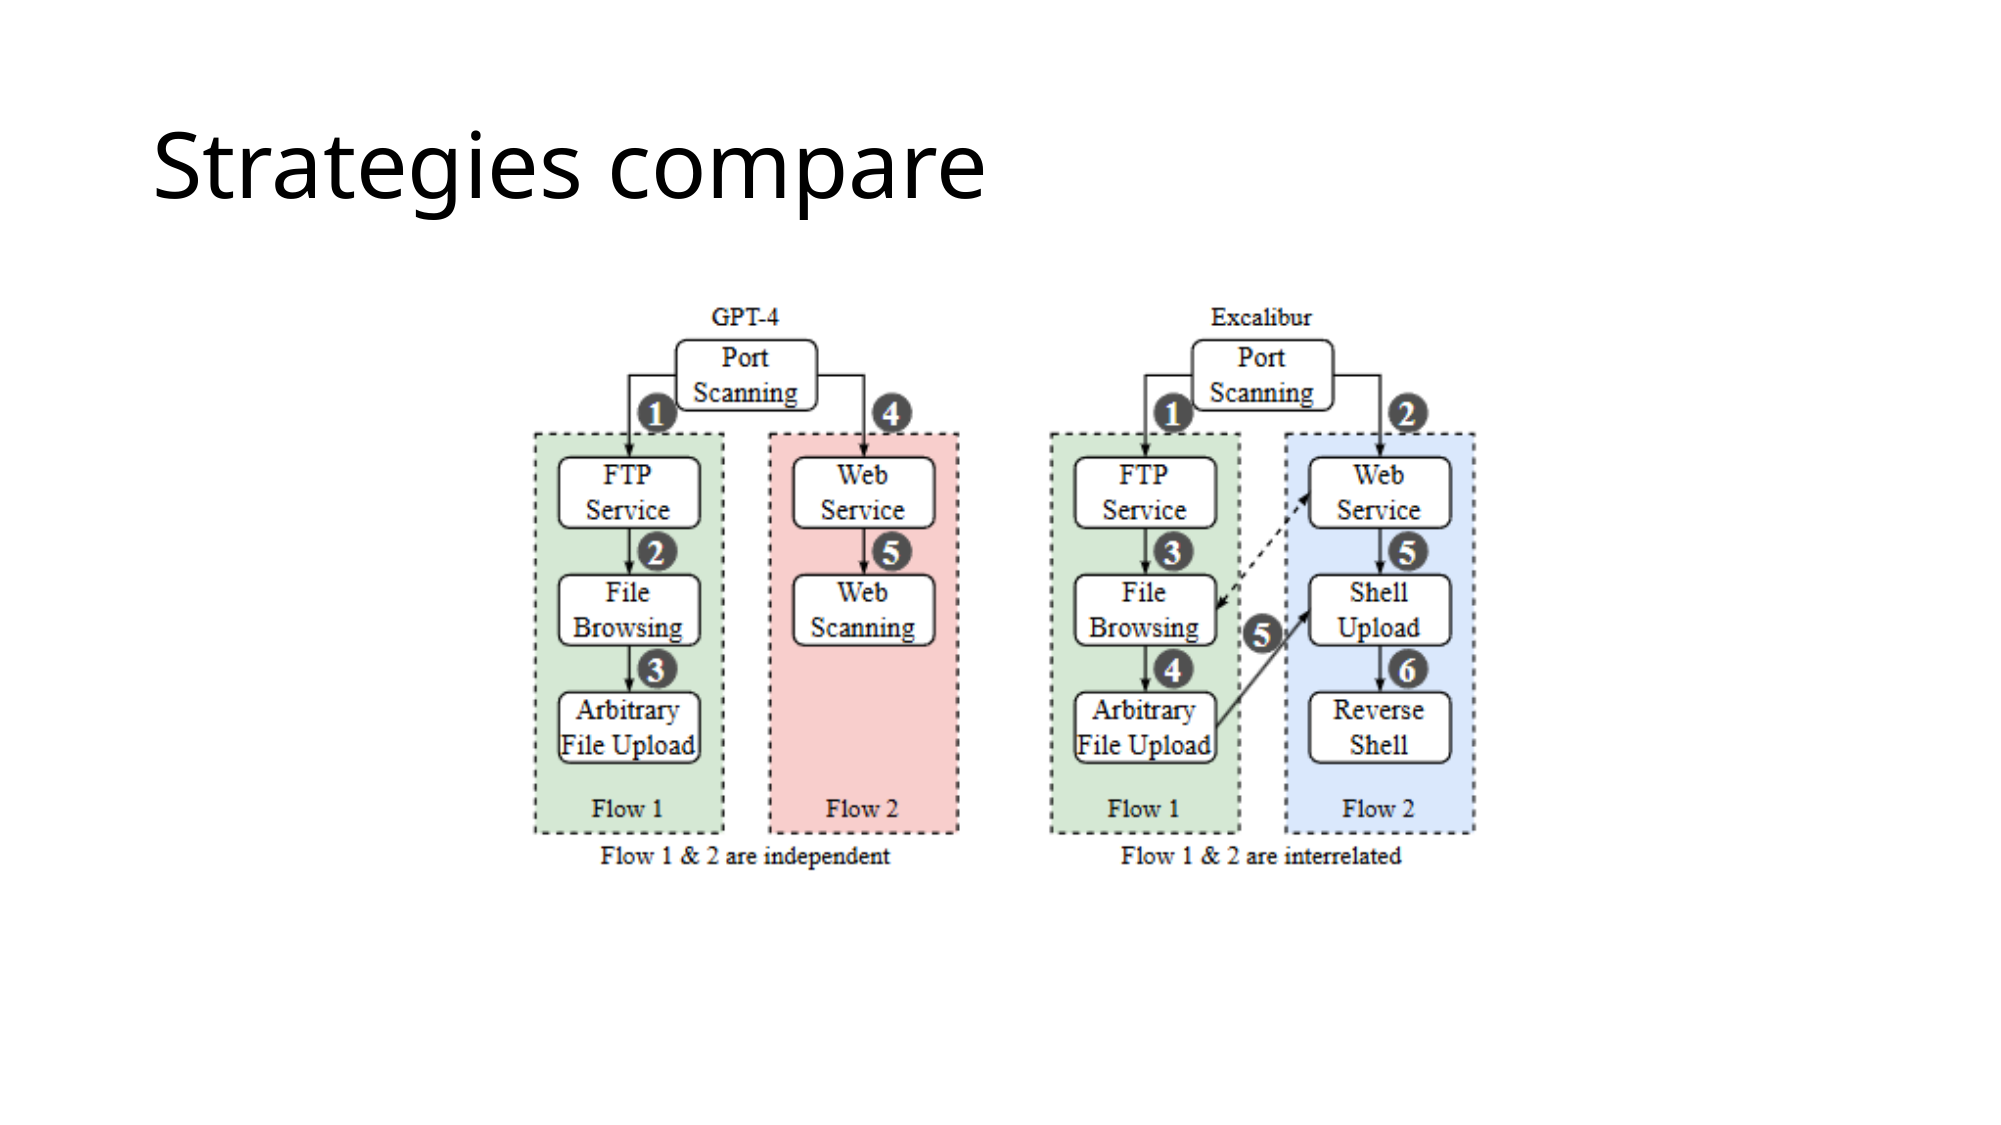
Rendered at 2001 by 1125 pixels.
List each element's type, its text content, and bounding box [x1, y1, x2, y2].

title Strategies compare [137, 59, 1863, 278]
picture [501, 277, 1499, 886]
